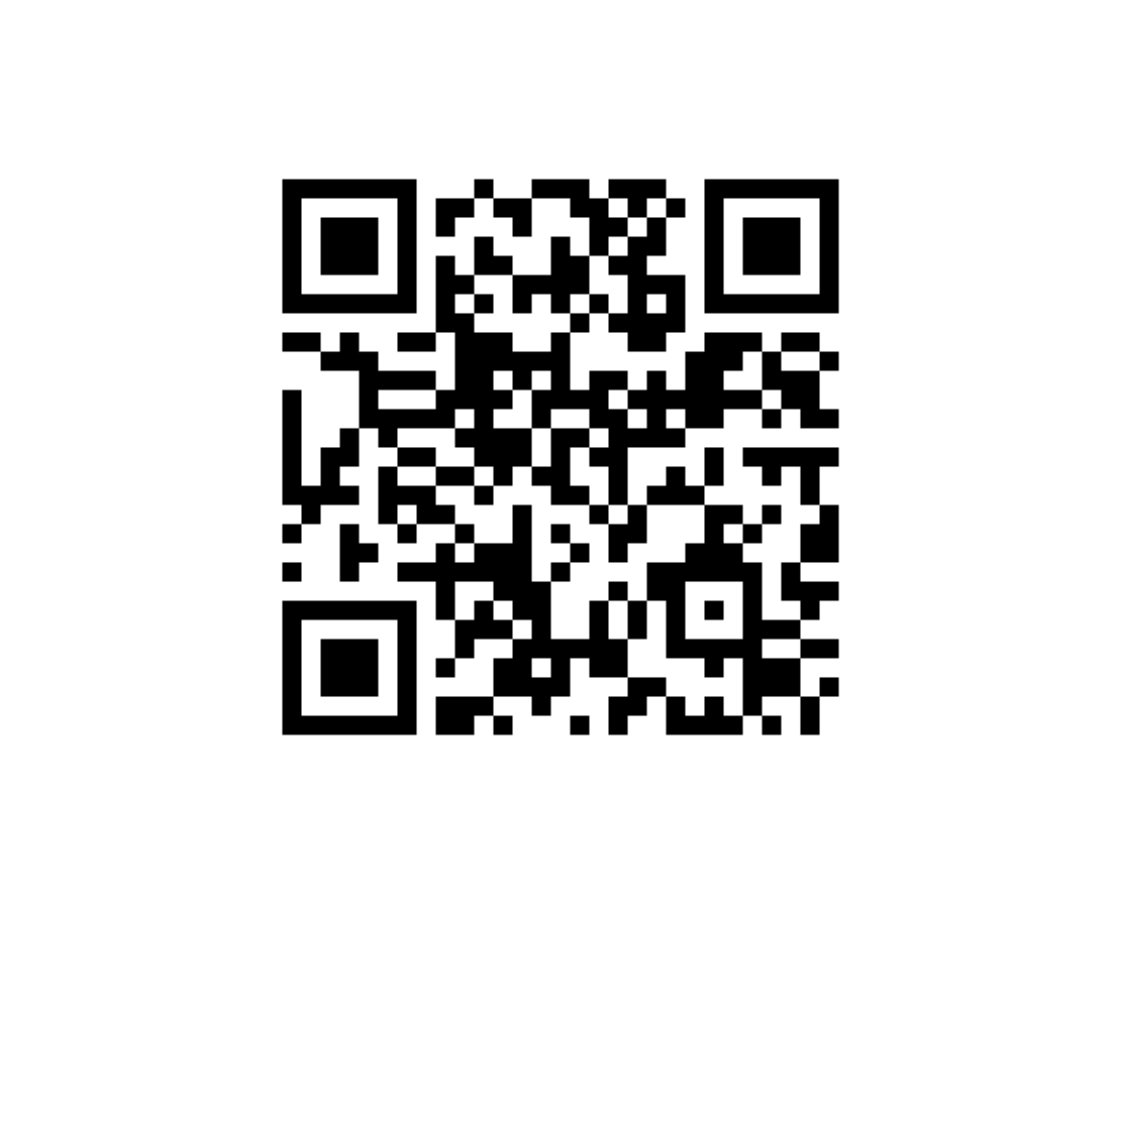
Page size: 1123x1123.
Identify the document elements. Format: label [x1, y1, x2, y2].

picture [206, 103, 916, 813]
